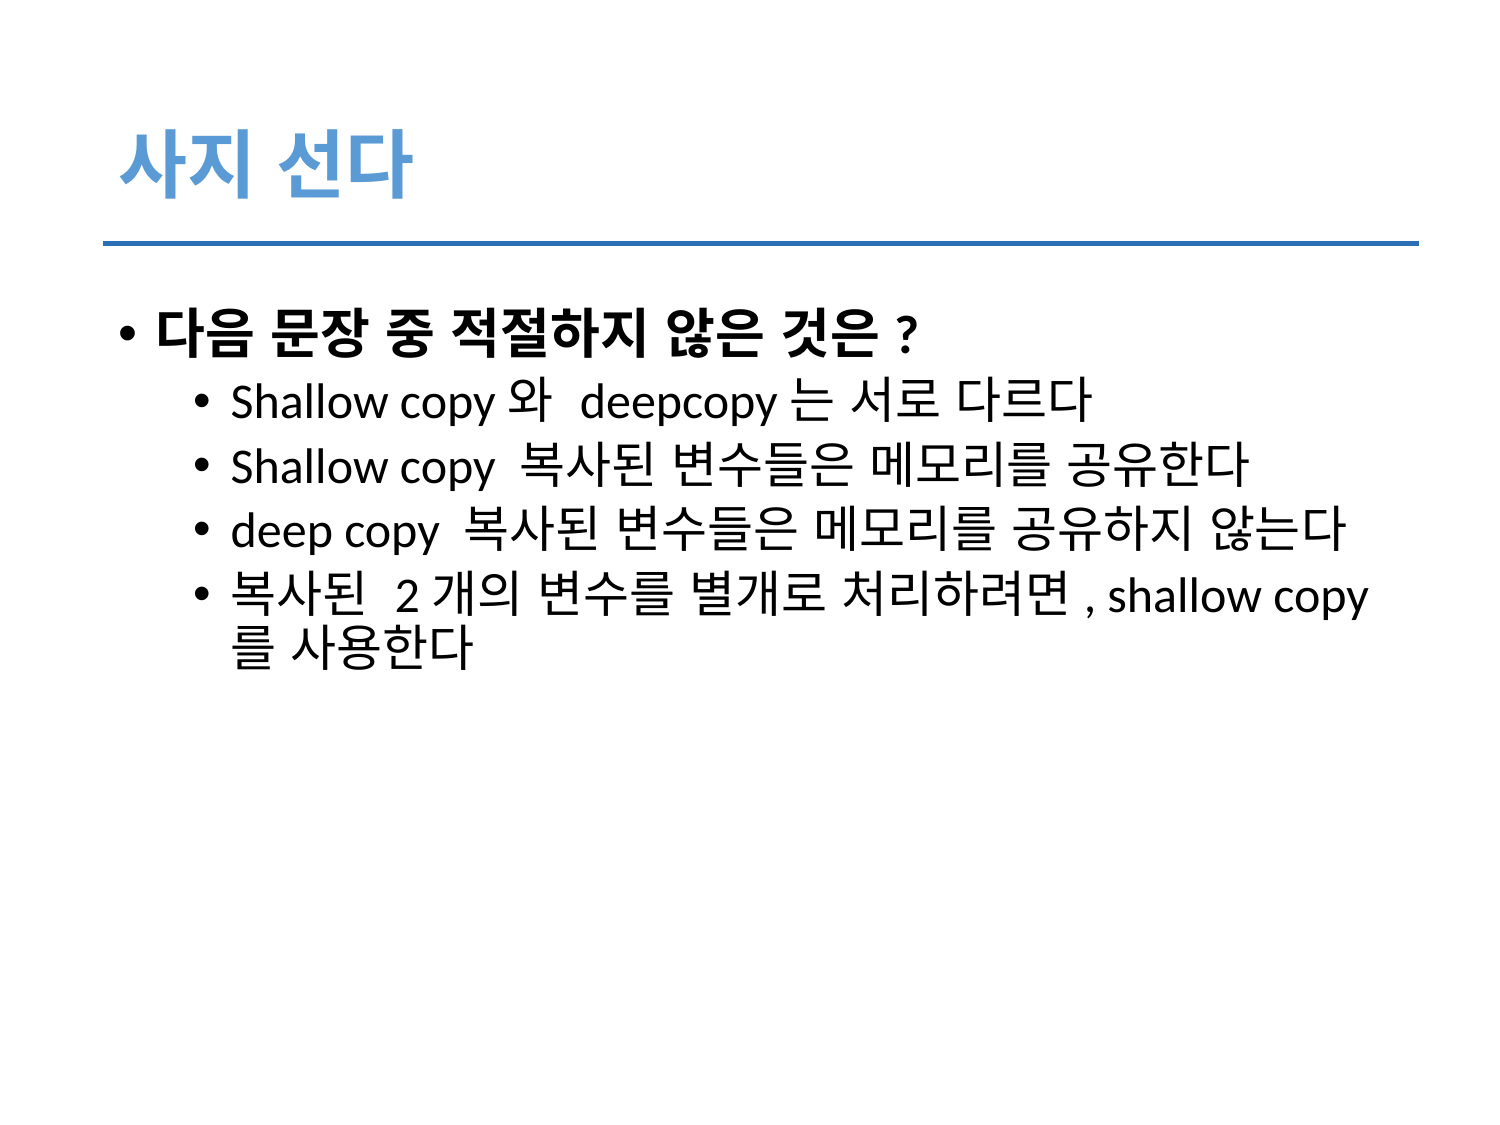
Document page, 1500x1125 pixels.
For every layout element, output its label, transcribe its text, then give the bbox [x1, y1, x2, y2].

title 사지 선다 [103, 59, 1397, 278]
list 다음 문장 중 적절하지 않은 것은? Shallow copy와 deepcopy는 서로 다르다 Shallow copy 복사된 변수들은 메모리를 공유한다 deep copy 복사된 변수들은 메모리를 공유하지 않는다 복사된 2개의 변수를 별개로 처리하려면, shallow copy를 사용한다 [103, 299, 1397, 1014]
